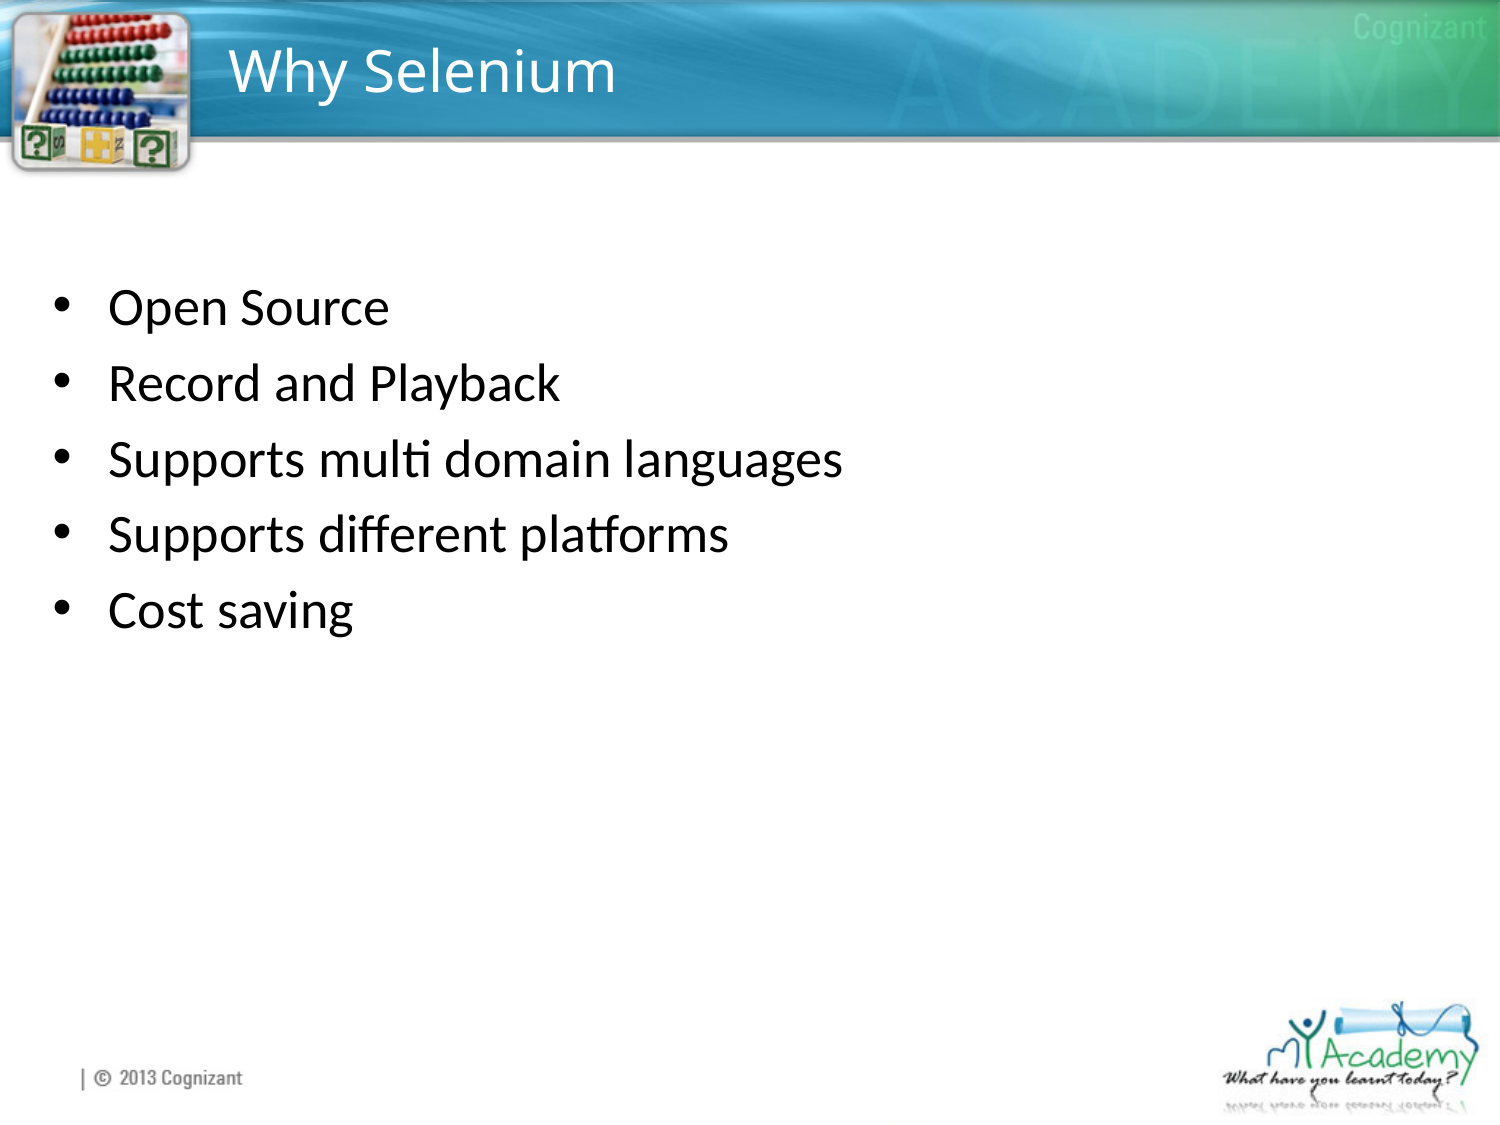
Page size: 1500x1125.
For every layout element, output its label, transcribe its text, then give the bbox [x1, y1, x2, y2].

list Open Source Record and Playback Supports multi domain languages Supports different platforms Cost saving [37, 263, 1463, 1076]
title Why Selenium [213, 0, 1500, 163]
picture [0, 0, 1500, 1125]
